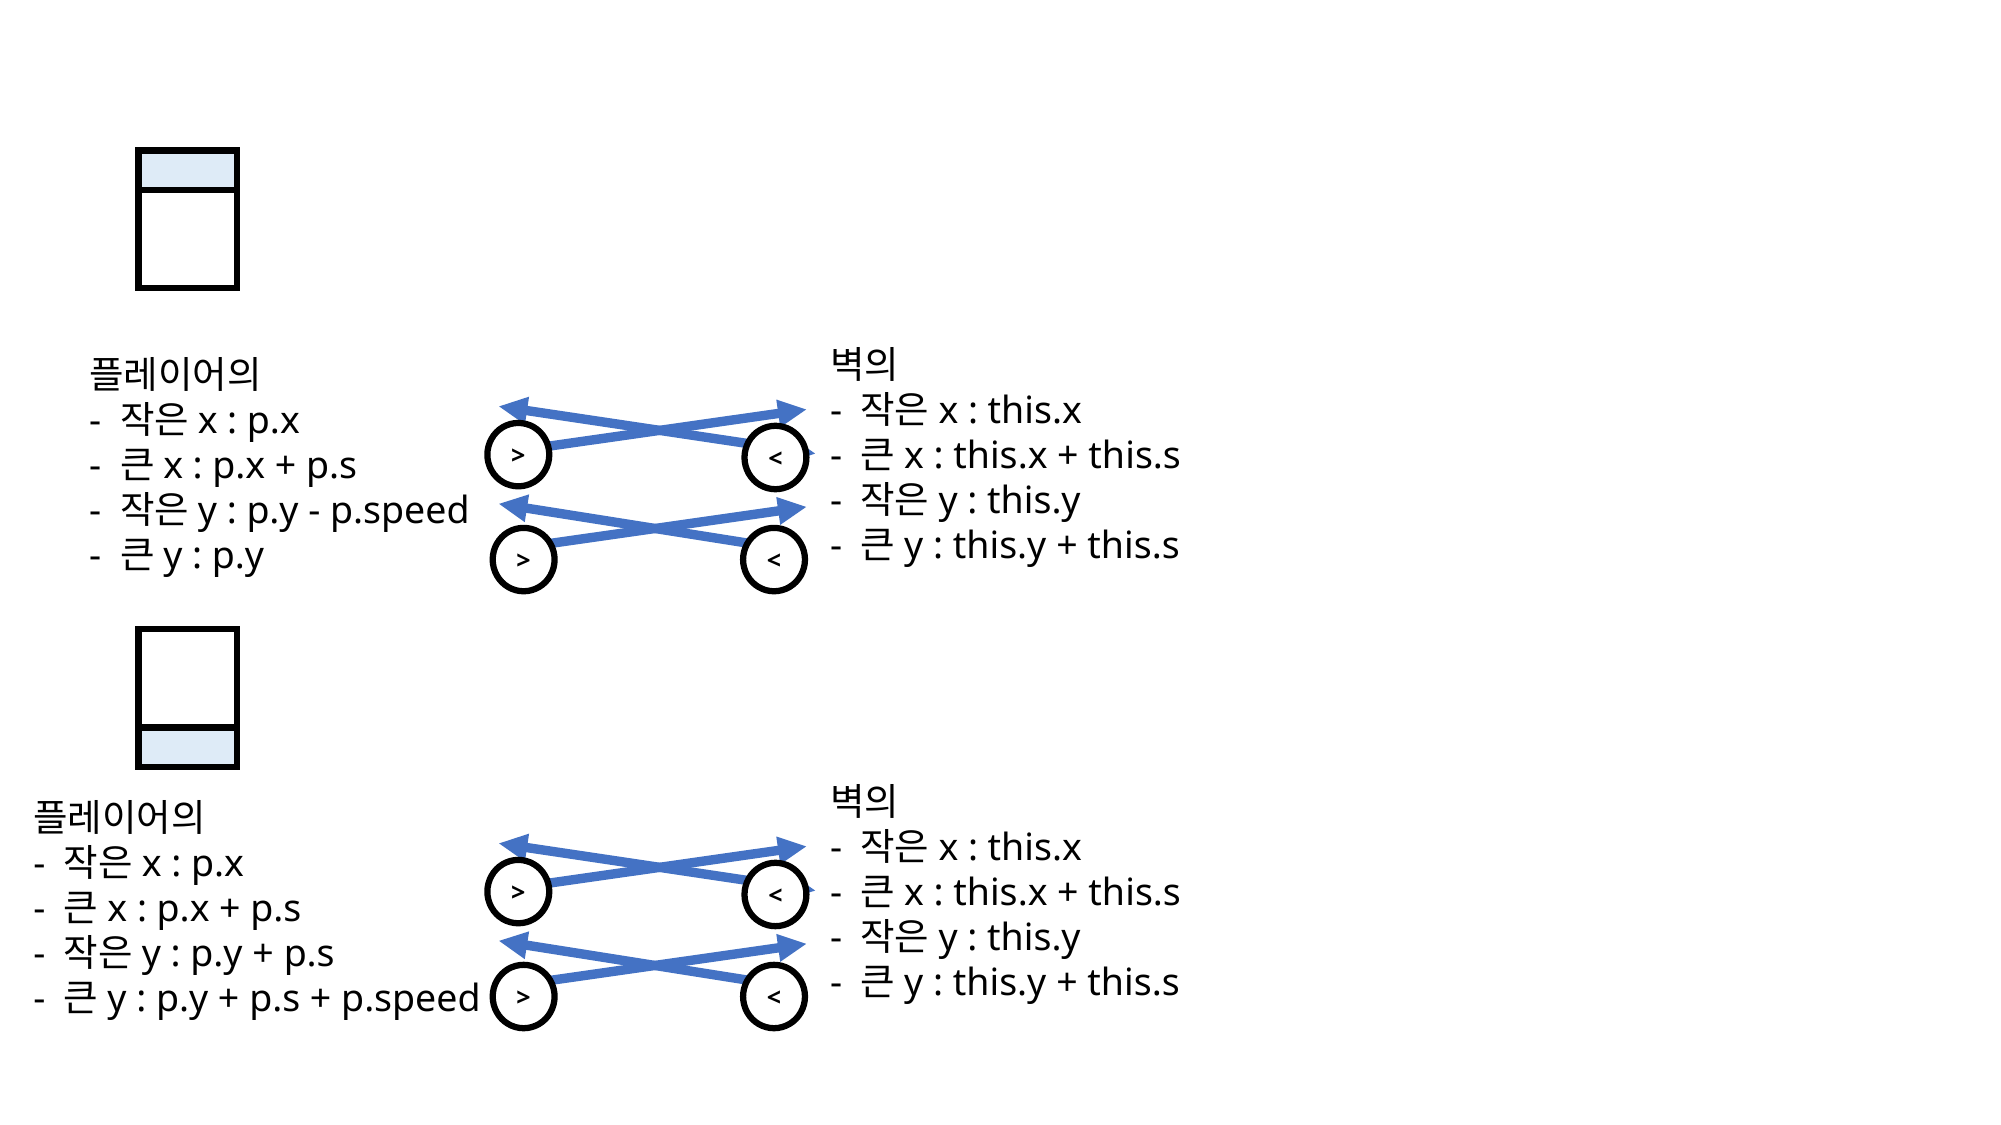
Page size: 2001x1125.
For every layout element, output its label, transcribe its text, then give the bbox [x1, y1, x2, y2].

text_box [138, 150, 238, 191]
text_box > [492, 540, 555, 592]
text_box > [487, 866, 550, 924]
text_box [138, 727, 238, 768]
text_box < [744, 892, 807, 927]
text_box 플레이어의 - 작은x : p.x - 큰x : p.x + p.s - 작은y : p.y + p.s - 큰y : p.y + p.s + p.speed [18, 786, 496, 1027]
text_box [138, 191, 238, 289]
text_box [499, 506, 807, 551]
text_box < [743, 990, 805, 1029]
text_box > [487, 429, 550, 487]
text_box 벽의 - 작은x : this.x - 큰x : this.x + this.s - 작은y : this.y - 큰y : this.y + this.s [815, 333, 1197, 574]
text_box < [744, 455, 807, 490]
text_box < [743, 553, 805, 592]
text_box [499, 409, 807, 454]
text_box 벽의 - 작은x : this.x - 큰x : this.x + this.s - 작은y : this.y - 큰y : this.y + this.s [815, 770, 1197, 1011]
text_box > [492, 977, 555, 1029]
text_box 플레이어의 - 작은x : p.x - 큰x : p.x + p.s - 작은y : p.y - p.speed - 큰y : p.y [74, 343, 485, 584]
text_box [138, 628, 238, 727]
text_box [499, 846, 807, 891]
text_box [499, 943, 807, 988]
